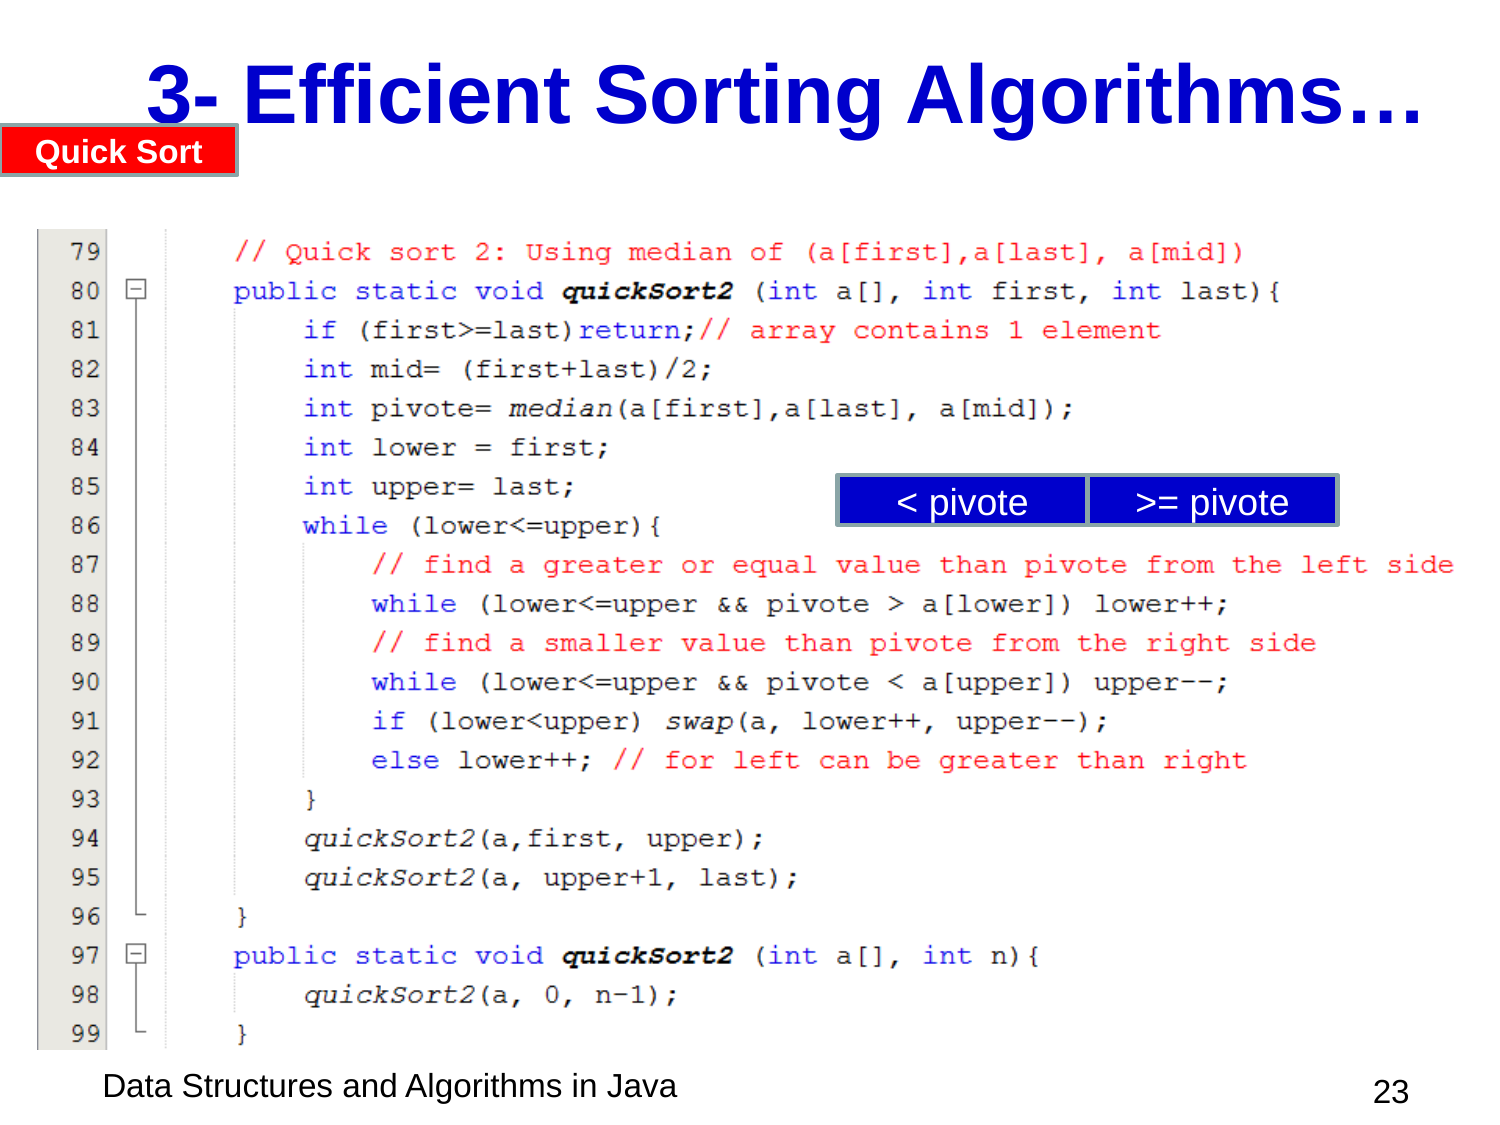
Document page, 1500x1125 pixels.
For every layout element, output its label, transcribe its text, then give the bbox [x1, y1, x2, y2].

picture [37, 229, 1463, 1051]
text_box Quick Sort [0, 123, 239, 177]
slide_number 23 [1312, 1062, 1426, 1113]
title 3- Efficient Sorting Algorithms… [74, 37, 1500, 143]
